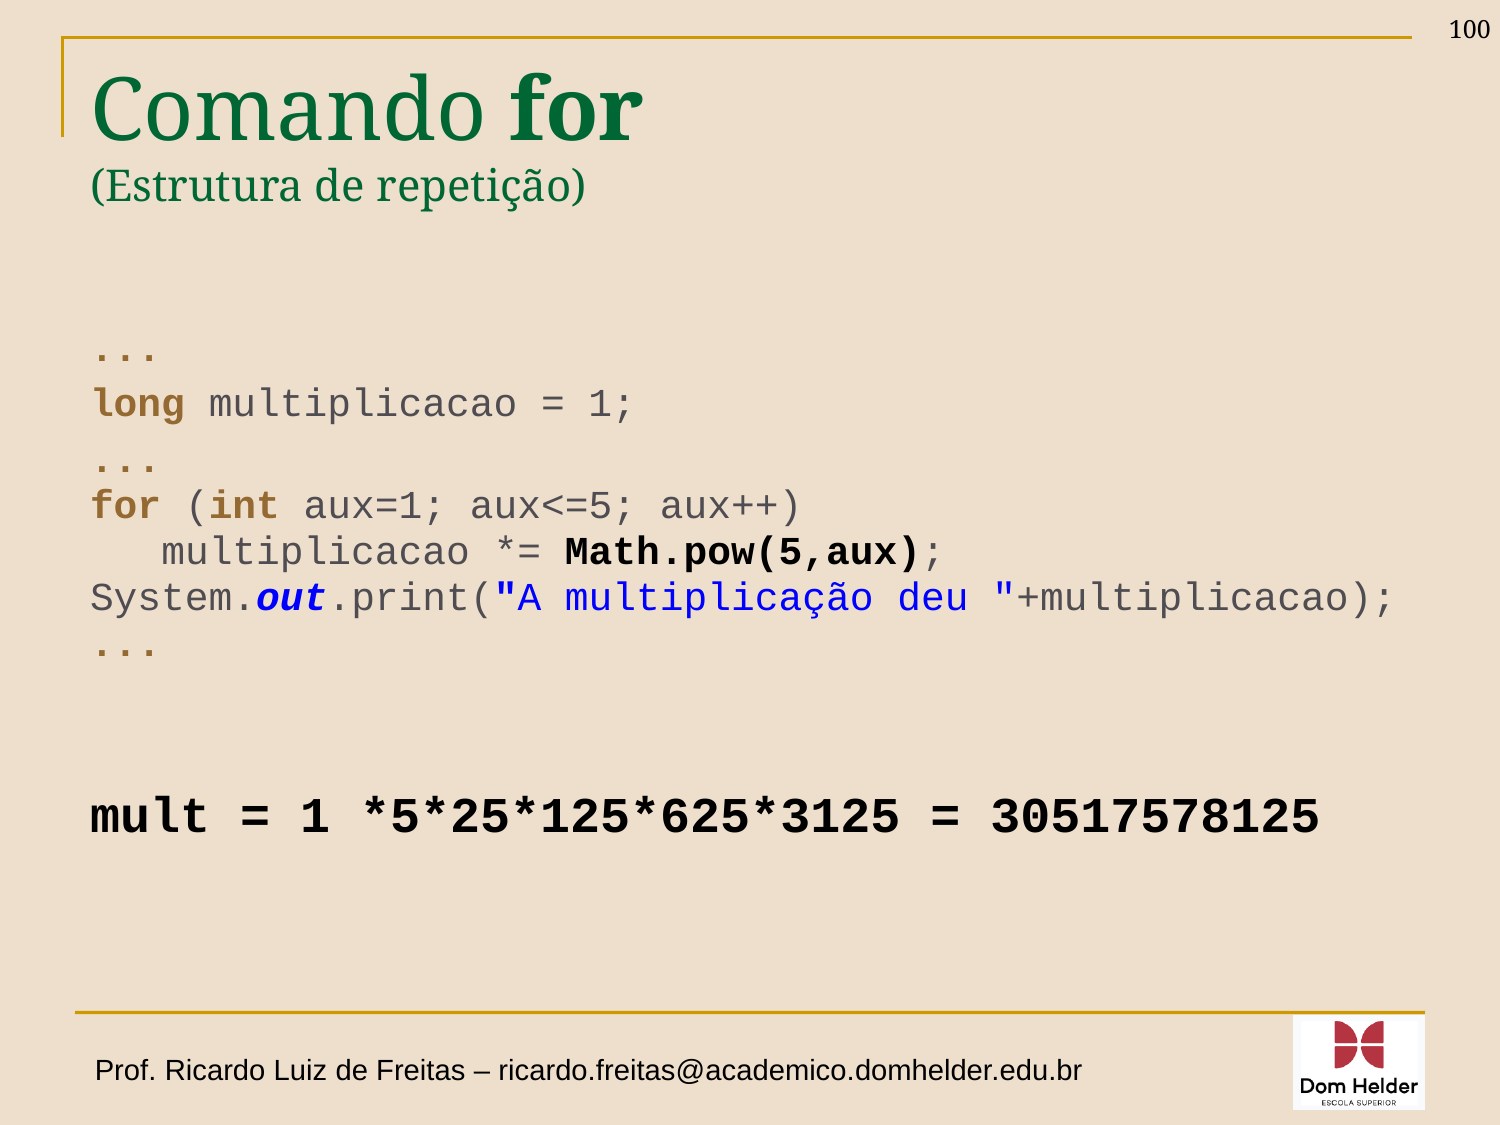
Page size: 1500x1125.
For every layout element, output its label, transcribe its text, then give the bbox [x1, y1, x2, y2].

text_box mult = 1 *5*25*125*625*3125 = 30517578125 [75, 775, 1471, 929]
slide_number 100 [1392, 0, 1500, 55]
text_box ... long multiplicacao = 1; ... for (int aux=1; aux<=5; aux++) multiplicacao *= Math.pow(5,aux); System.out.print("A multiplicação deu "+multiplicacao); ... [74, 314, 1500, 705]
picture [1293, 1015, 1425, 1110]
title Comando for (Estrutura de repetição) [75, 45, 1425, 233]
